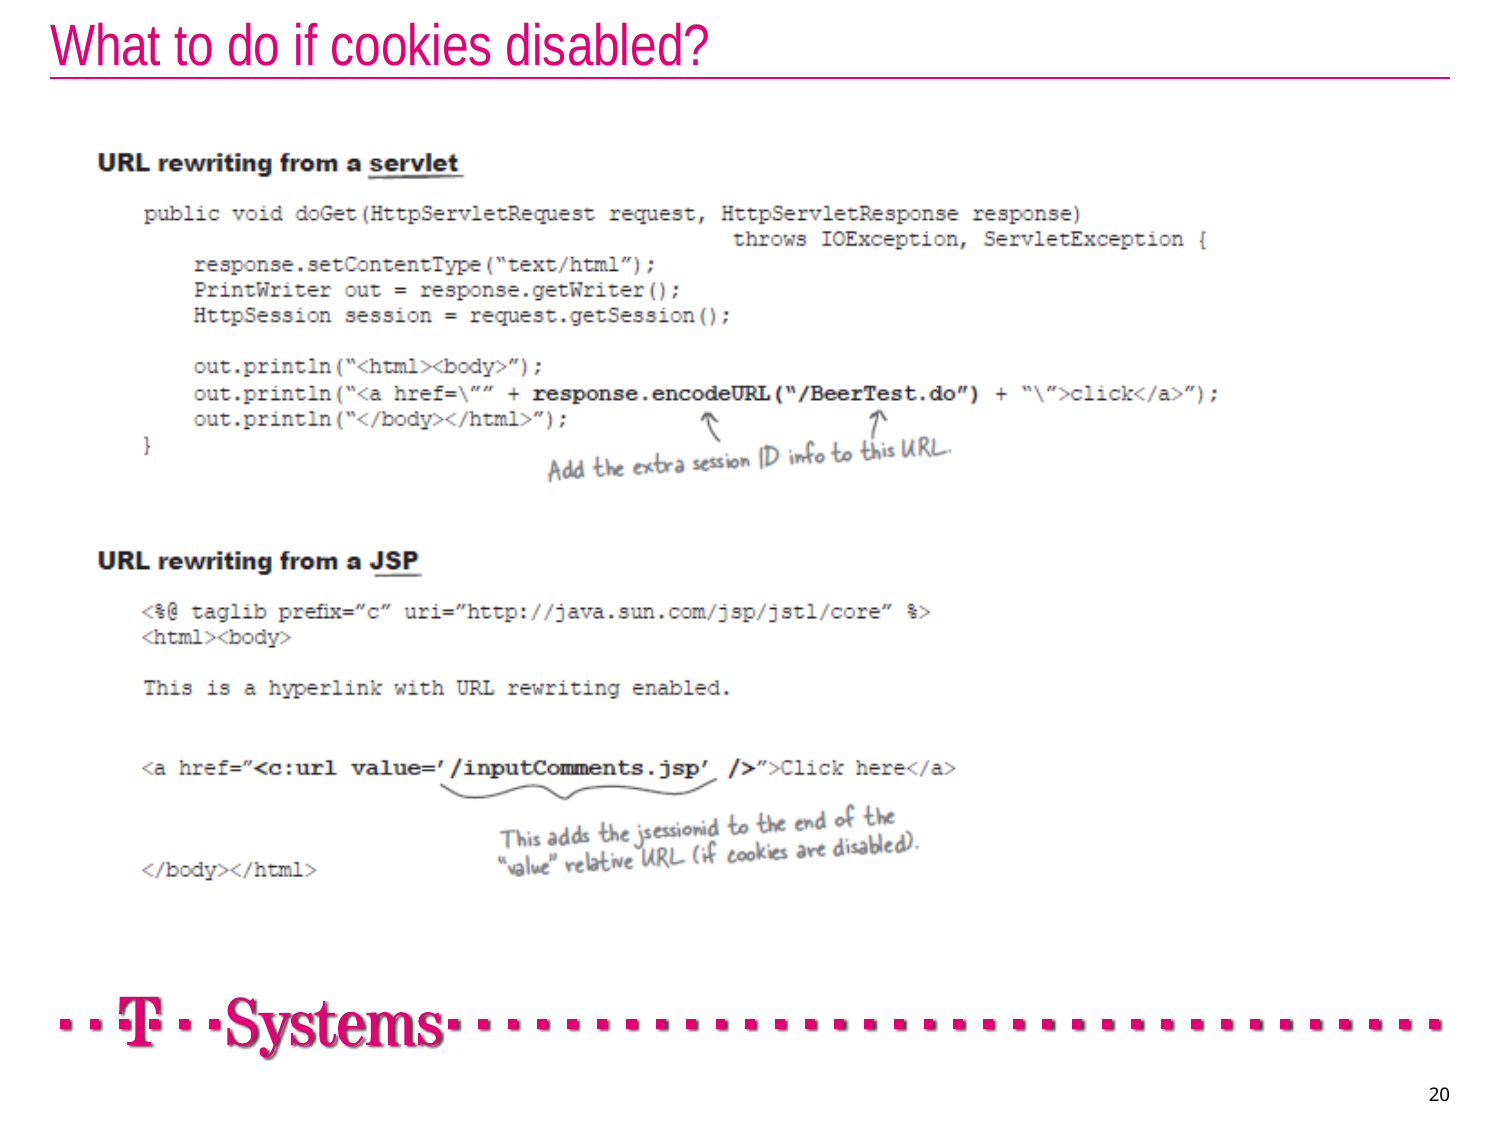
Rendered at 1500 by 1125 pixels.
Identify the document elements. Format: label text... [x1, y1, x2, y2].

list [92, 139, 1247, 918]
title What to do if cookies disabled? [50, 14, 1450, 91]
slide_number 20 [1361, 1082, 1451, 1107]
